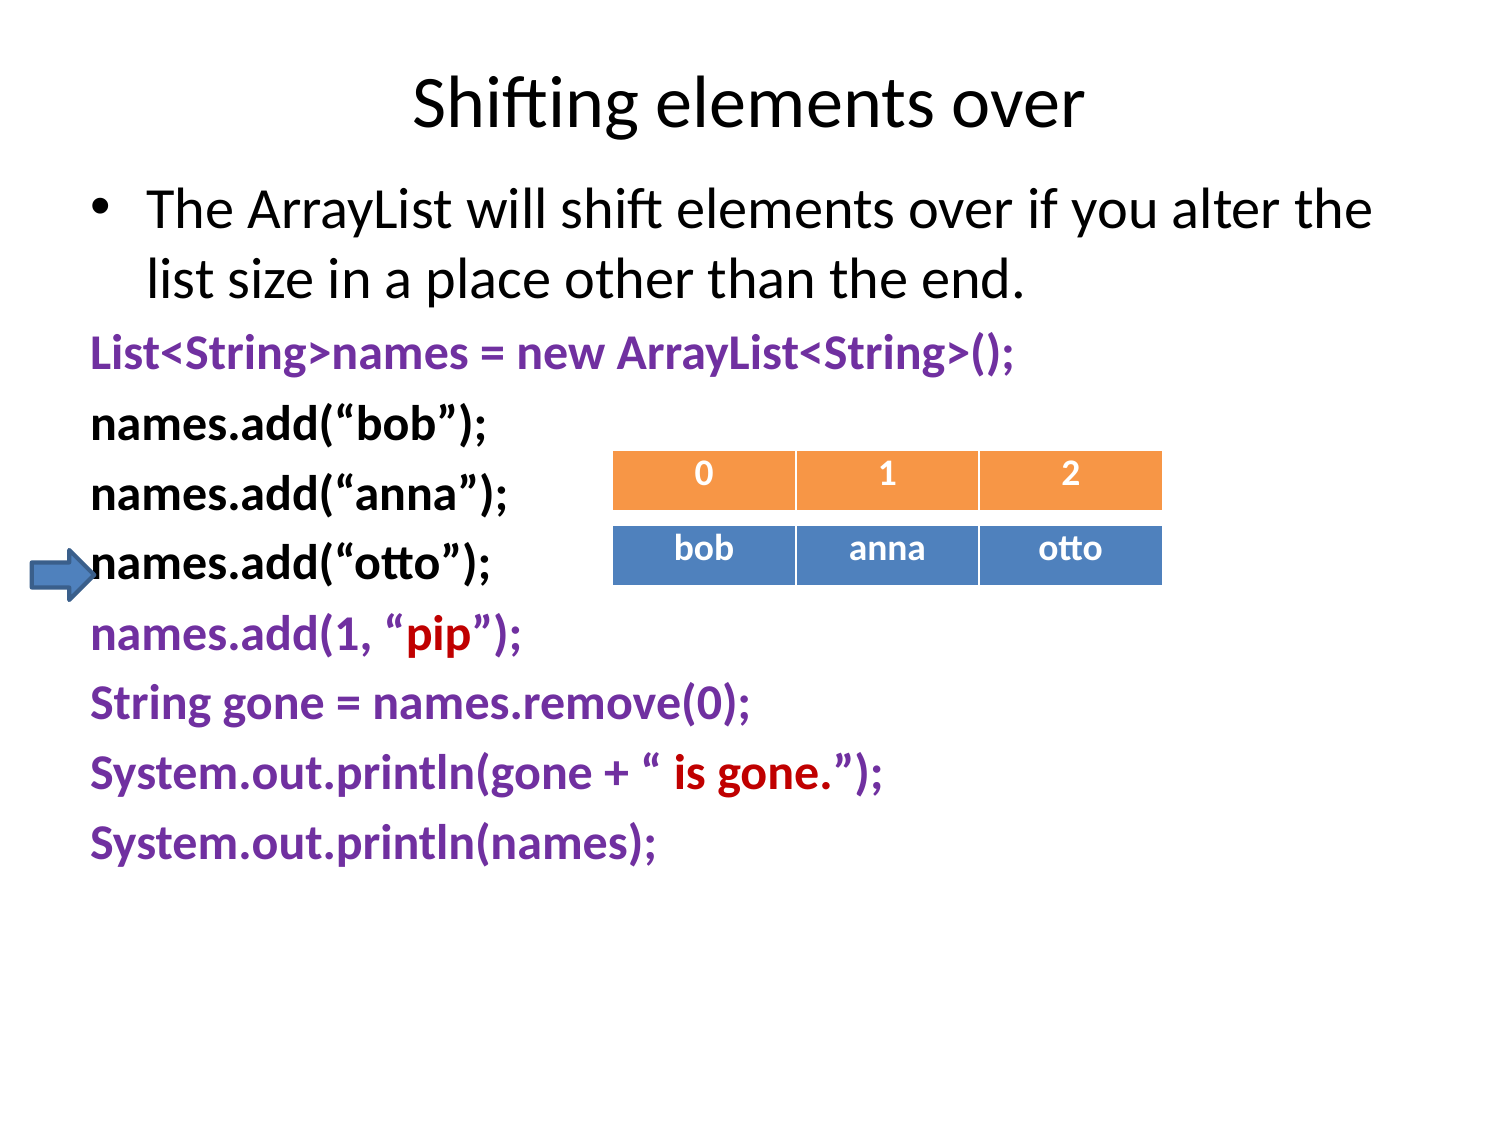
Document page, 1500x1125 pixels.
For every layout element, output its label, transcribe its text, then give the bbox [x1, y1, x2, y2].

text_box [29, 548, 97, 602]
table_header anna [797, 526, 978, 585]
table_header 0 [613, 451, 795, 510]
table_header bob [613, 526, 795, 585]
table_header 1 [797, 451, 978, 510]
table_header otto [980, 526, 1162, 585]
title Shifting elements over [75, 45, 1425, 150]
table_header 2 [980, 451, 1162, 510]
list The ArrayList will shift elements over if you alter the list size in a place other than the end. List<String>names = new ArrayList<String>(); names.add(“bob”); names.add(“anna”); names.add(“otto”); names.add(1, “pip”); String gone = names.remove(0); System.out.println(gone + “ is gone.”); System.out.println(names); [75, 162, 1425, 1005]
